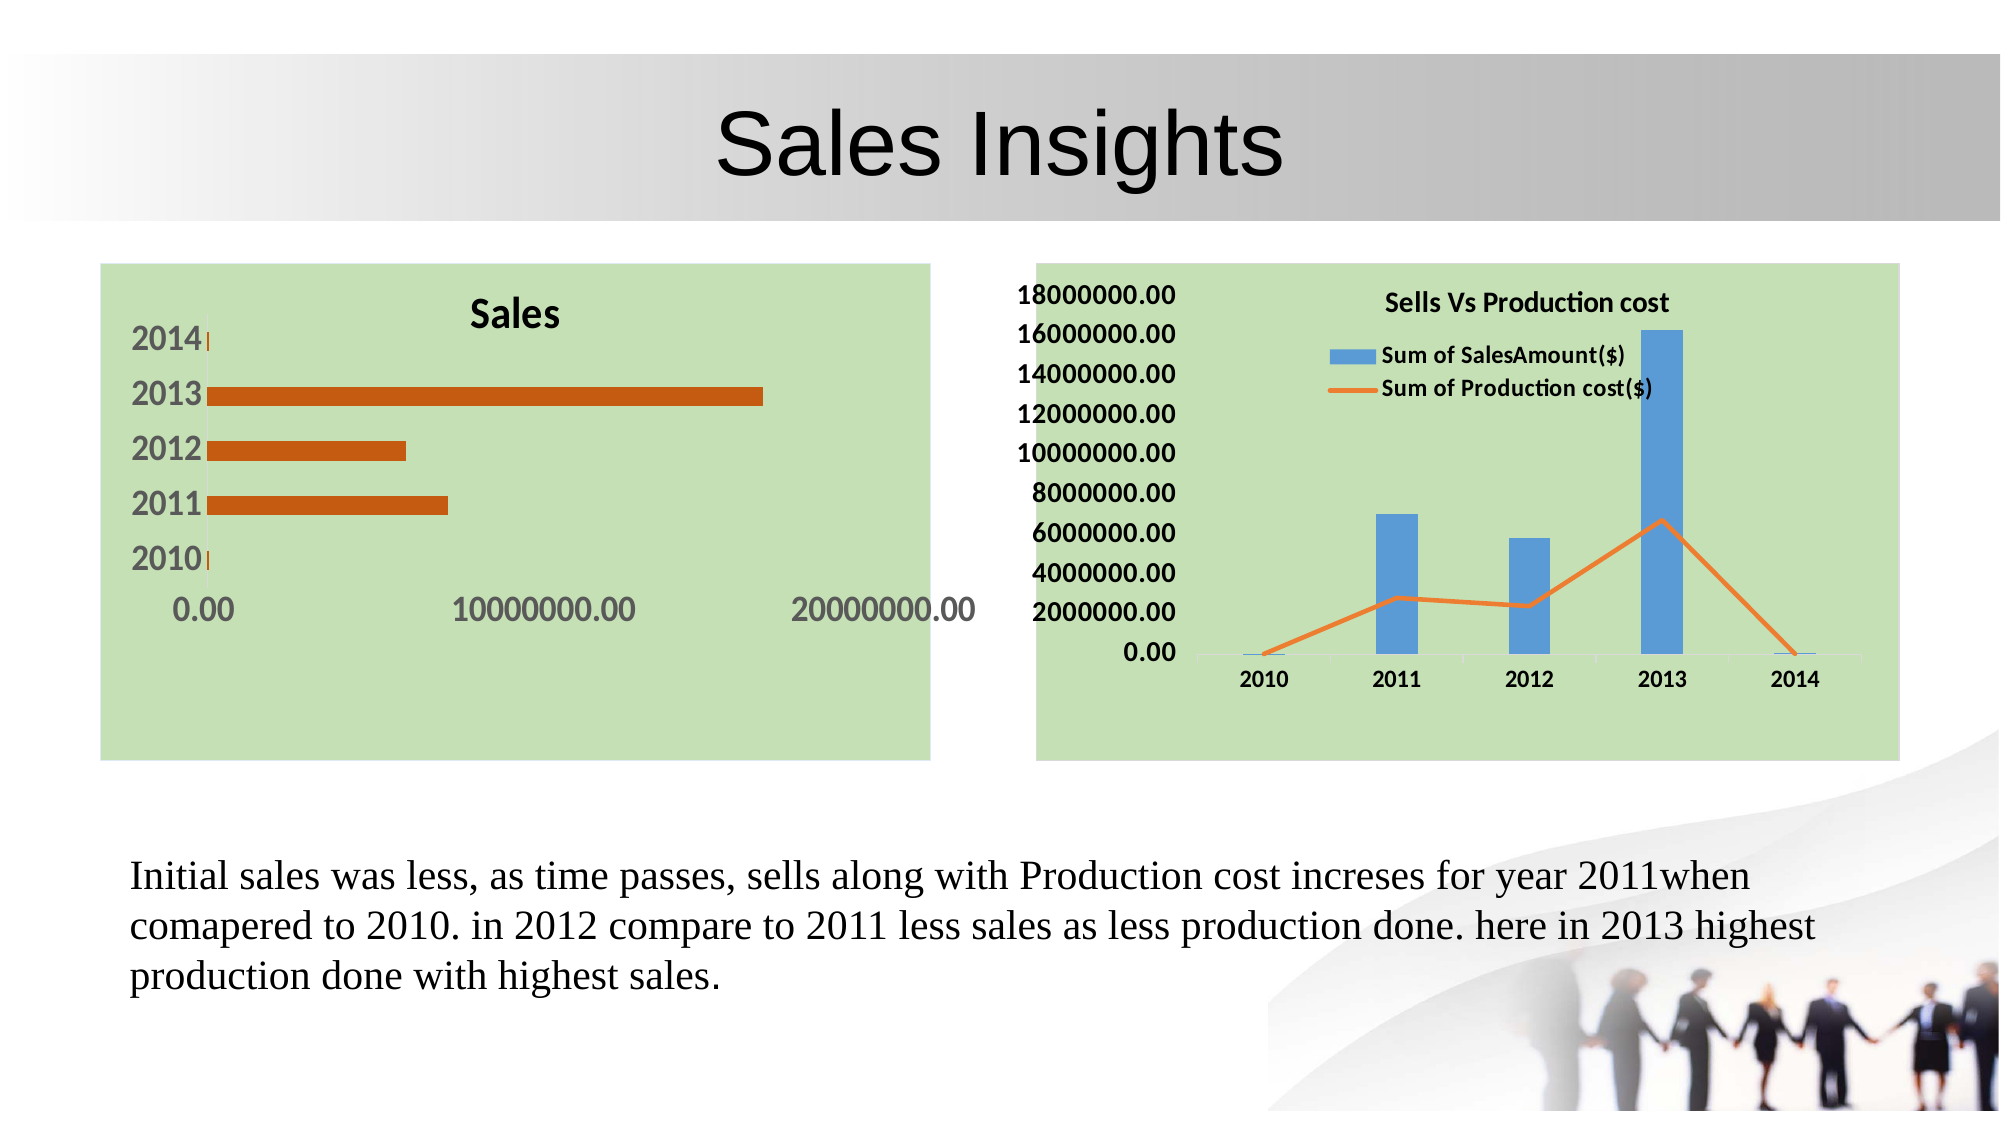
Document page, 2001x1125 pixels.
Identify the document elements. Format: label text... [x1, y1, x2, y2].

title Sales Insights [99, 44, 1901, 233]
chart [1016, 262, 1900, 762]
picture [1268, 728, 1999, 1111]
text_box Initial sales was less, as time passes, sells along with Production cost increses for year 2011when comapered to 2010. in 2012 compare to 2011 less sales as less production done. here in 2013 highest production done with highest sales. [114, 840, 1923, 1005]
chart [99, 262, 984, 762]
